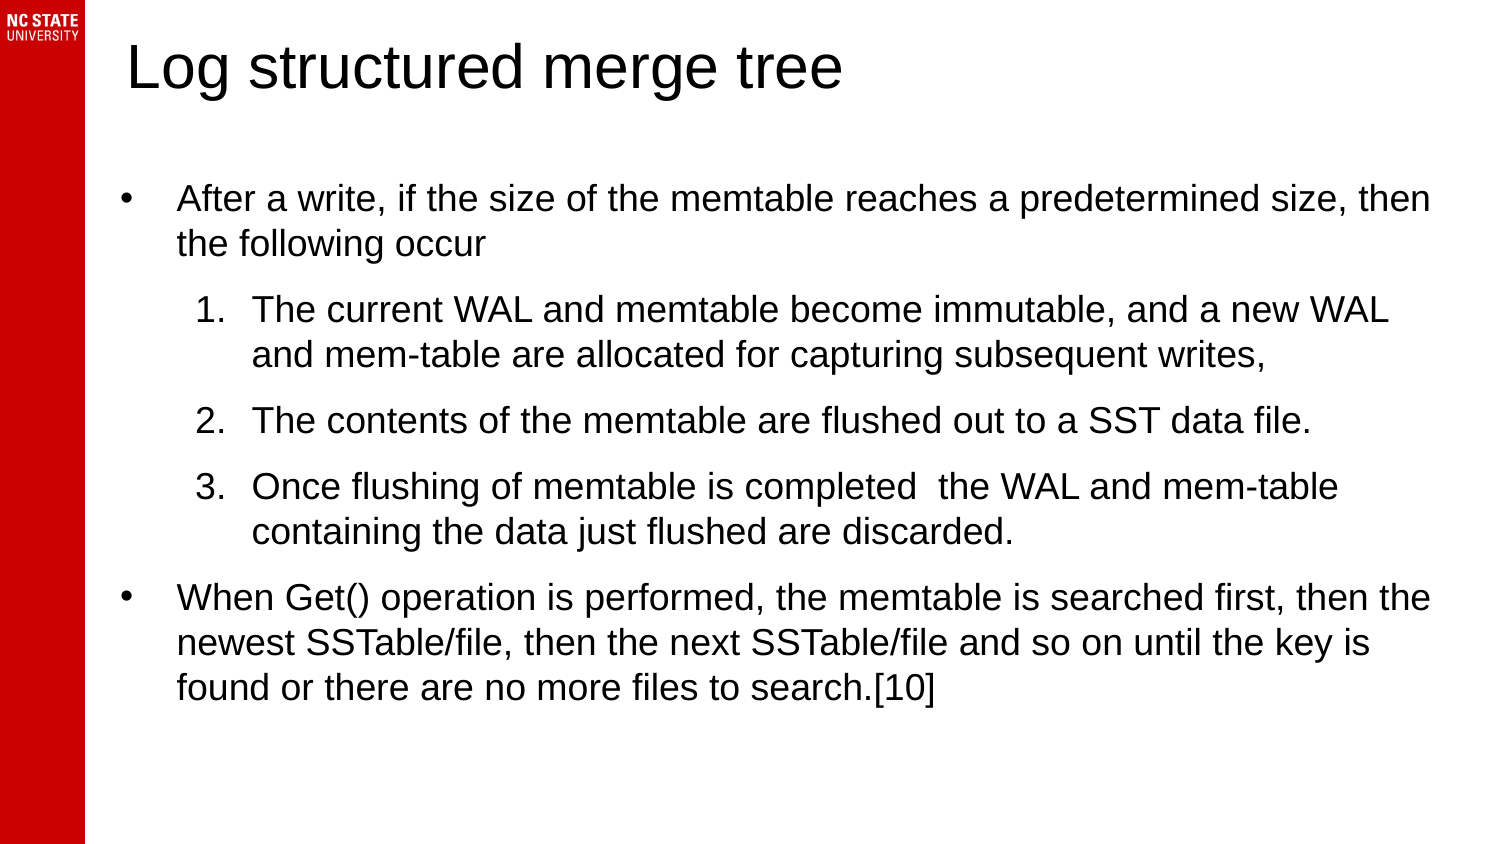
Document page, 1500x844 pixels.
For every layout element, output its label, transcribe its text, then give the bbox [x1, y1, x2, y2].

picture [0, 0, 85, 844]
list After a write, if the size of the memtable reaches a predetermined size, then the following occur The current WAL and memtable become immutable, and a new WAL and mem-table are allocated for capturing subsequent writes, The contents of the memtable are flushed out to a SST data file. Once flushing of memtable is completed the WAL and mem-table containing the data just flushed are discarded. When Get() operation is performed, the memtable is searched first, then the newest SSTable/file, then the next SSTable/file and so on until the key is found or there are no more files to search.[10] [86, 159, 1449, 793]
title Log structured merge tree [111, 48, 1449, 142]
